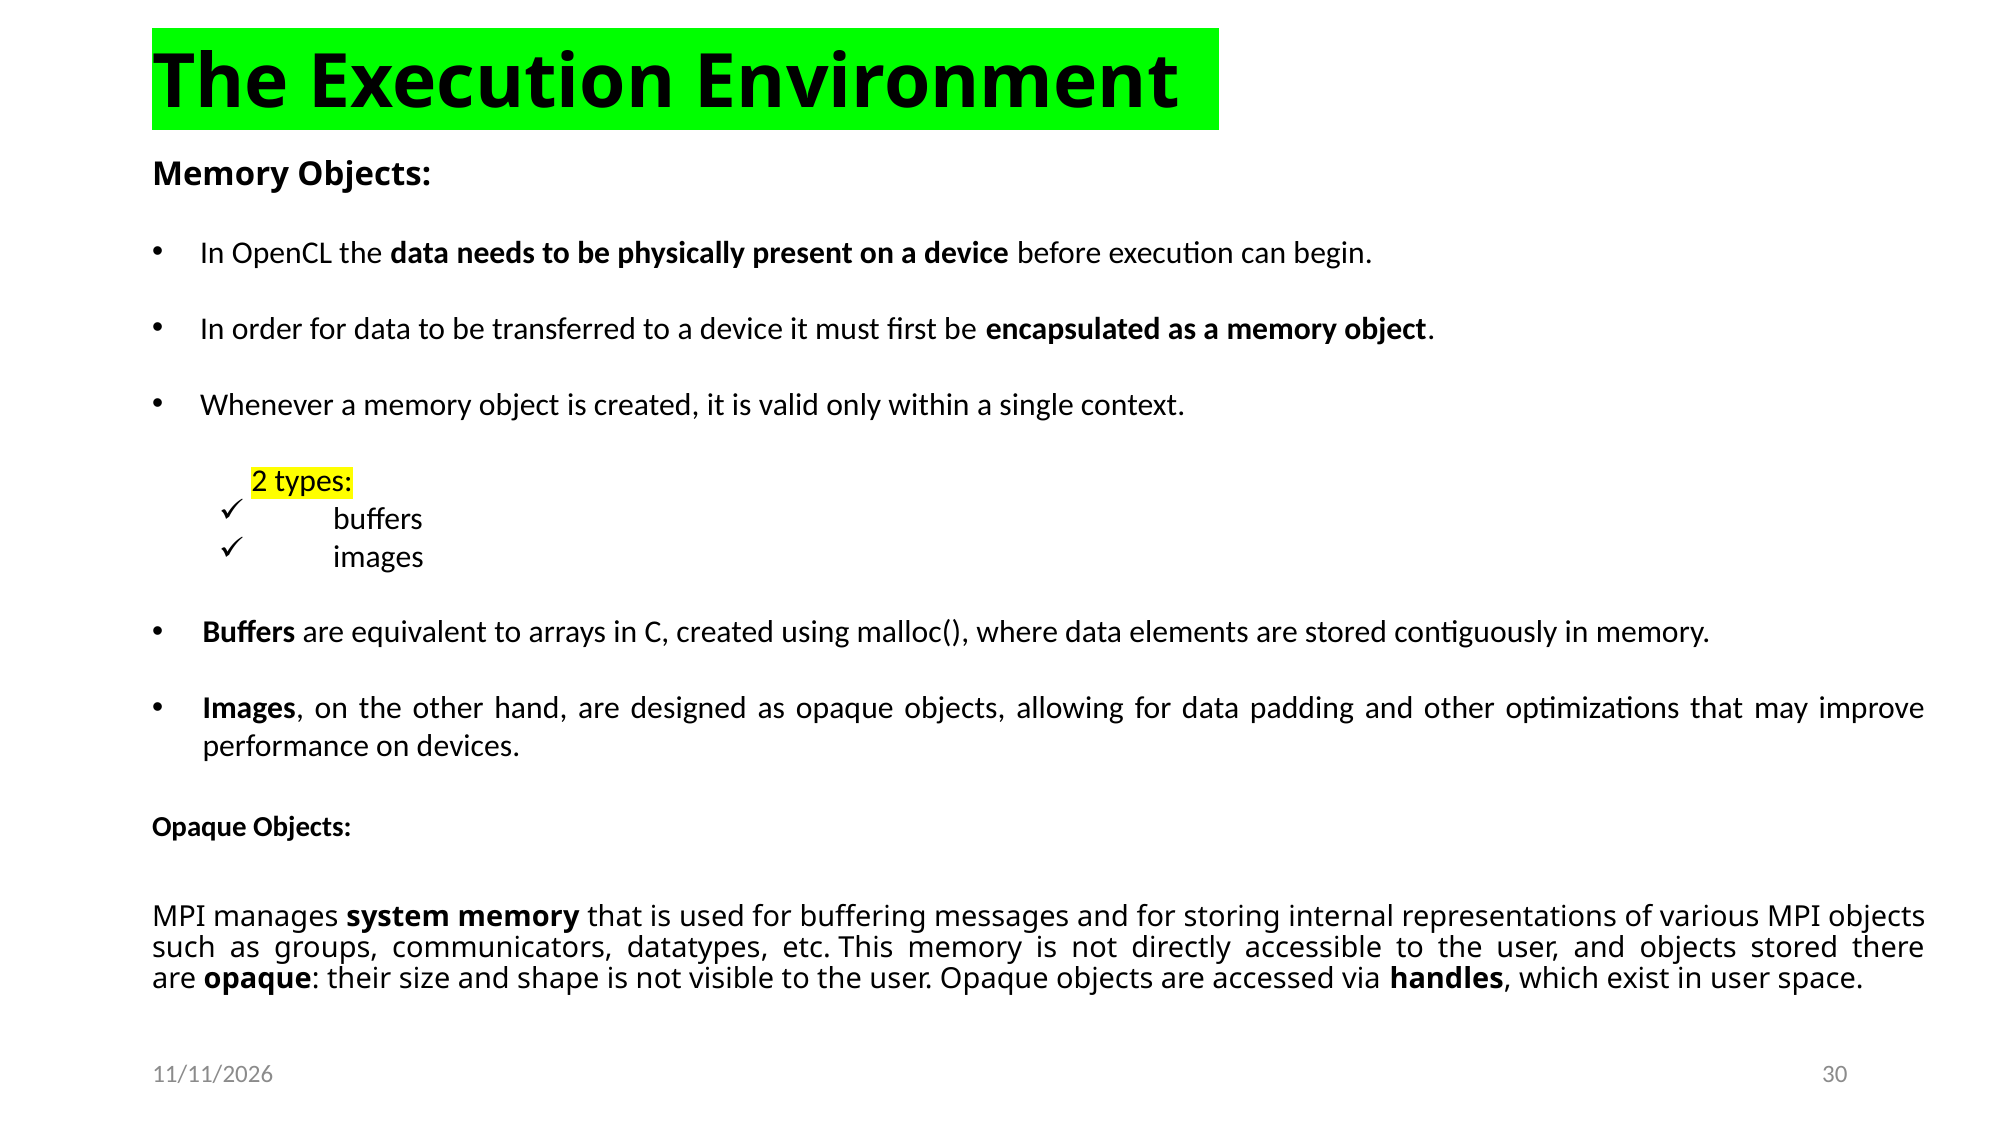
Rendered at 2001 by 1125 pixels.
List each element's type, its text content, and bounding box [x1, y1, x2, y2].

text_box The Execution Environment [137, 22, 1863, 145]
text_box 19-02-2023 [137, 1042, 588, 1103]
text_box 30 [1412, 1042, 1863, 1103]
text_box Memory Objects: In OpenCL the data needs to be physically present on a device before execution can begin. In order for data to be transferred to a device it must first be encapsulated as a memory object. Whenever a memory object is created, it is valid only within a single context. 2 types: buffers images Buffers are equivalent to arrays in C, created using malloc(), where data elements are stored contiguously in memory. Images, on the other hand, are designed as opaque objects, allowing for data padding and other optimizations that may improve performance on devices. Opaque Objects: MPI manages system memory that is used for buffering messages and for storing internal representations of various MPI objects such as groups, communicators, datatypes, etc. This memory is not directly accessible to the user, and objects stored there are opaque: their size and shape is not visible to the user. Opaque objects are accessed via handles, which exist in user space. [137, 145, 1943, 1043]
